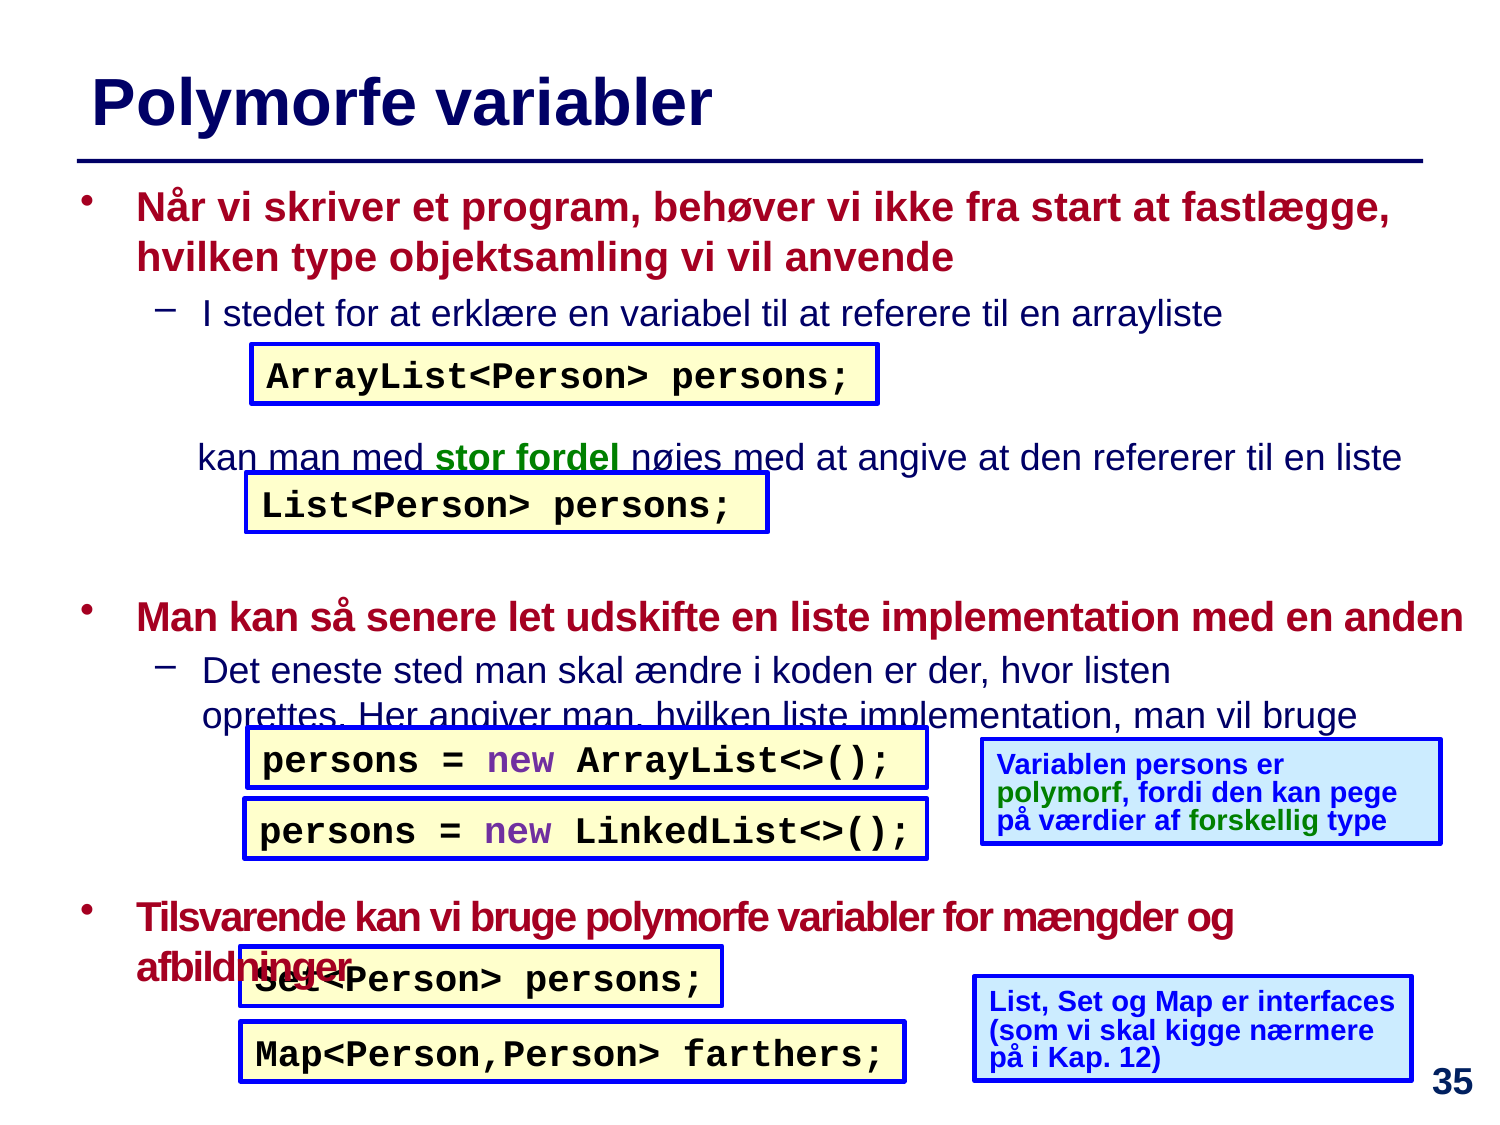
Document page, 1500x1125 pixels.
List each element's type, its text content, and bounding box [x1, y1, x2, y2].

text_box Variablen persons er polymorf, fordi den kan pege på værdier af forskellig type [981, 738, 1441, 844]
text_box Map<Person,Person> farthers; [240, 1021, 905, 1082]
text_box persons = new LinkedList<>(); [244, 798, 928, 859]
text_box List<Person> persons; [245, 472, 768, 533]
title Polymorfe variabler [76, 42, 1483, 155]
text_box persons = new ArrayList<>(); [247, 727, 928, 788]
slide_number 35 [1399, 1050, 1500, 1125]
text_box ArrayList<Person> persons; [251, 343, 878, 404]
text_box List, Set og Map er interfaces (som vi skal kigge nærmere på i Kap. 12) [974, 976, 1412, 1081]
text_box Tilsvarende kan vi bruge polymorfe variabler for mængder og afbildninger [64, 882, 1471, 955]
text_box Set<Person> persons; [240, 955, 723, 1006]
list Når vi skriver et program, behøver vi ikke fra start at fastlægge, hvilken type objektsamling vi vil anvende I stedet for at erklære en variabel til at referere til en arrayliste kan man med stor fordel nøjes med at angive at den refererer til en liste Man kan så senere let udskifte en liste implementation med en anden Det eneste sted man skal ændre i koden er der, hvor listen oprettes. Her angiver man, hvilken liste implementation, man vil bruge [64, 172, 1483, 728]
